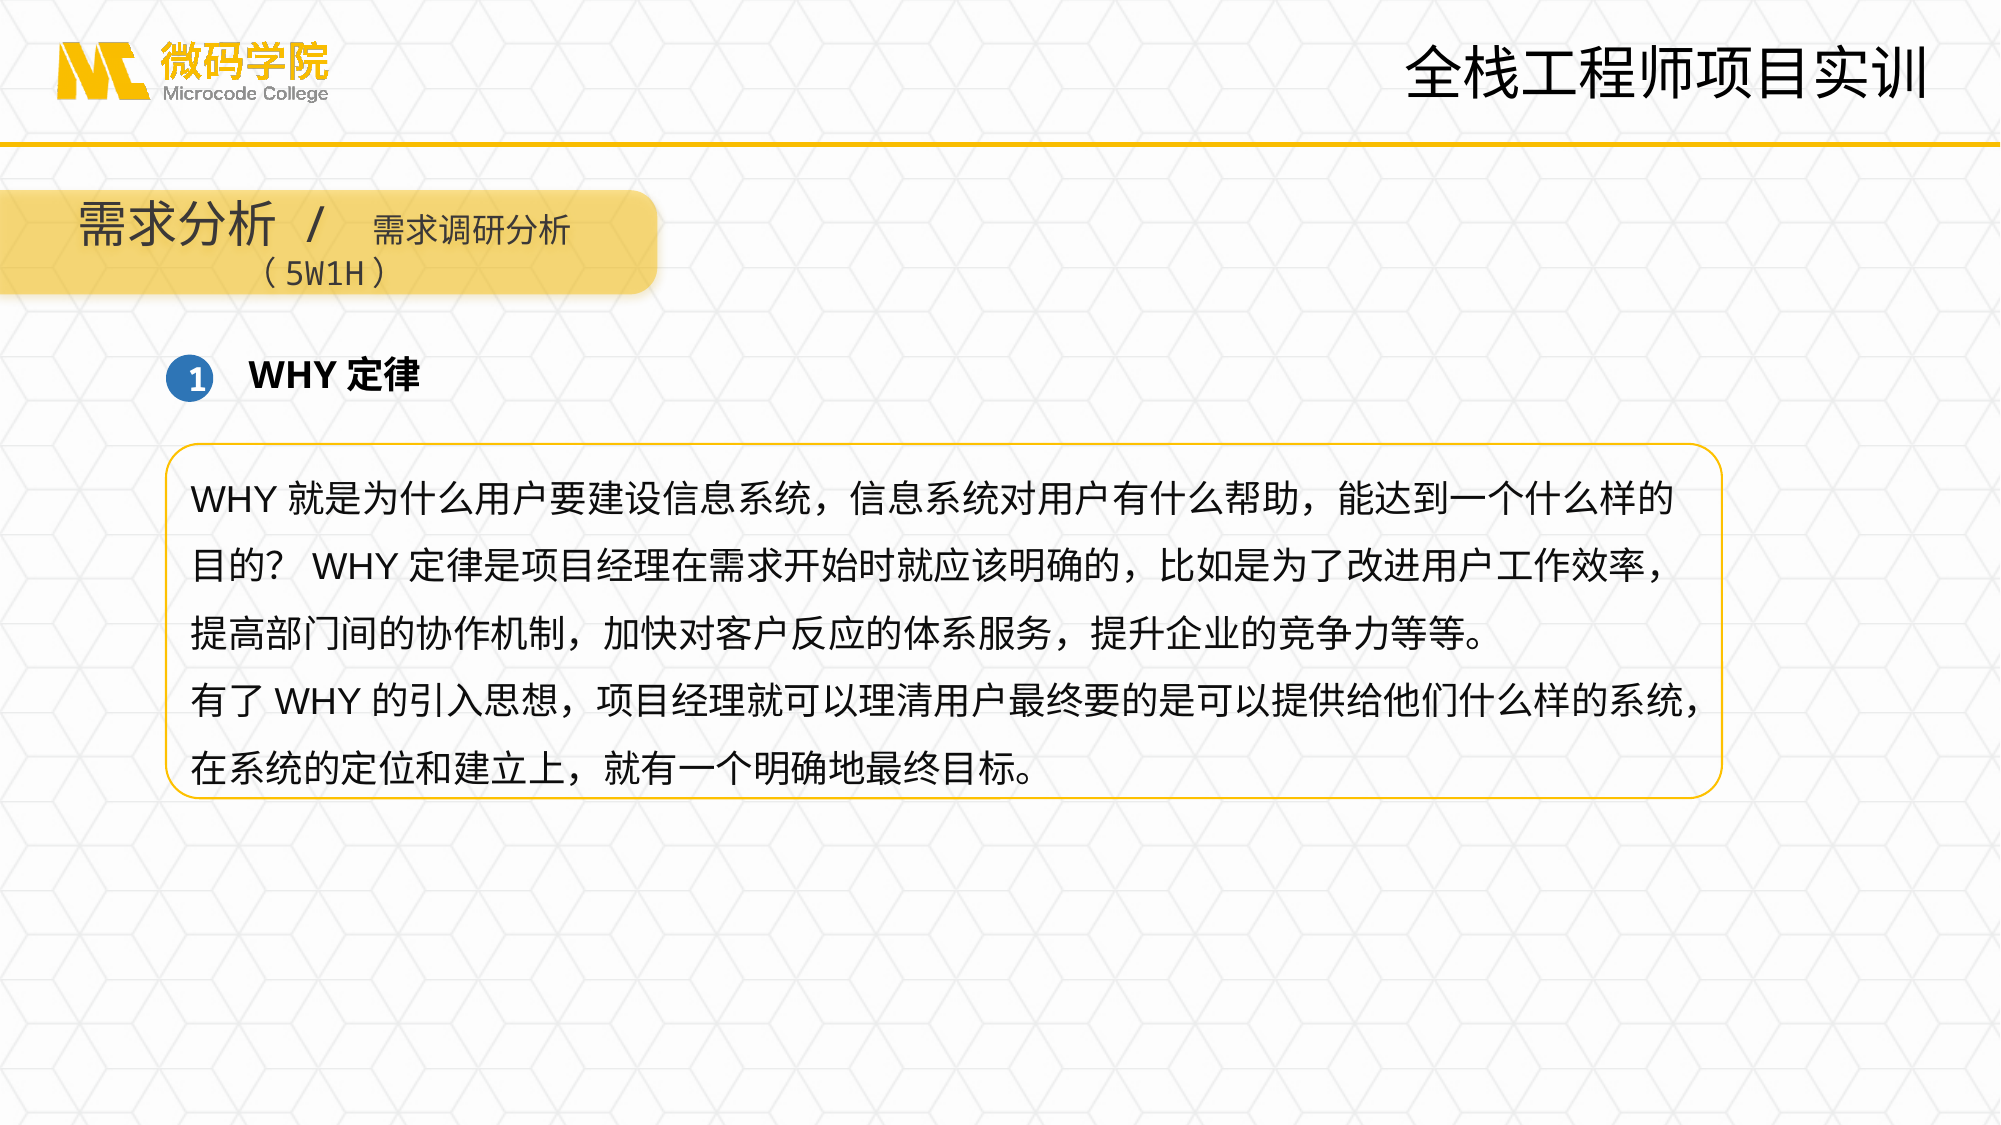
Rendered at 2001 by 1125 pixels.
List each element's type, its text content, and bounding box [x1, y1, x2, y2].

text_box WHY就是为什么用户要建设信息系统，信息系统对用户有什么帮助，能达到一个什么样的目的？WHY定律是项目经理在需求开始时就应该明确的，比如是为了改进用户工作效率，提高部门间的协作机制，加快对客户反应的体系服务，提升企业的竞争力等等。 有了WHY的引入思想，项目经理就可以理清用户最终要的是可以提供给他们什么样的系统，在系统的定位和建立上，就有一个明确地最终目标。 [164, 442, 1724, 800]
text_box 需求分析 / 需求调研分析（5W1H） [0, 189, 659, 296]
text_box WHY定律 [233, 343, 578, 404]
picture [0, 147, 2001, 1125]
text_box 1 [164, 353, 215, 403]
picture [0, 0, 2001, 142]
